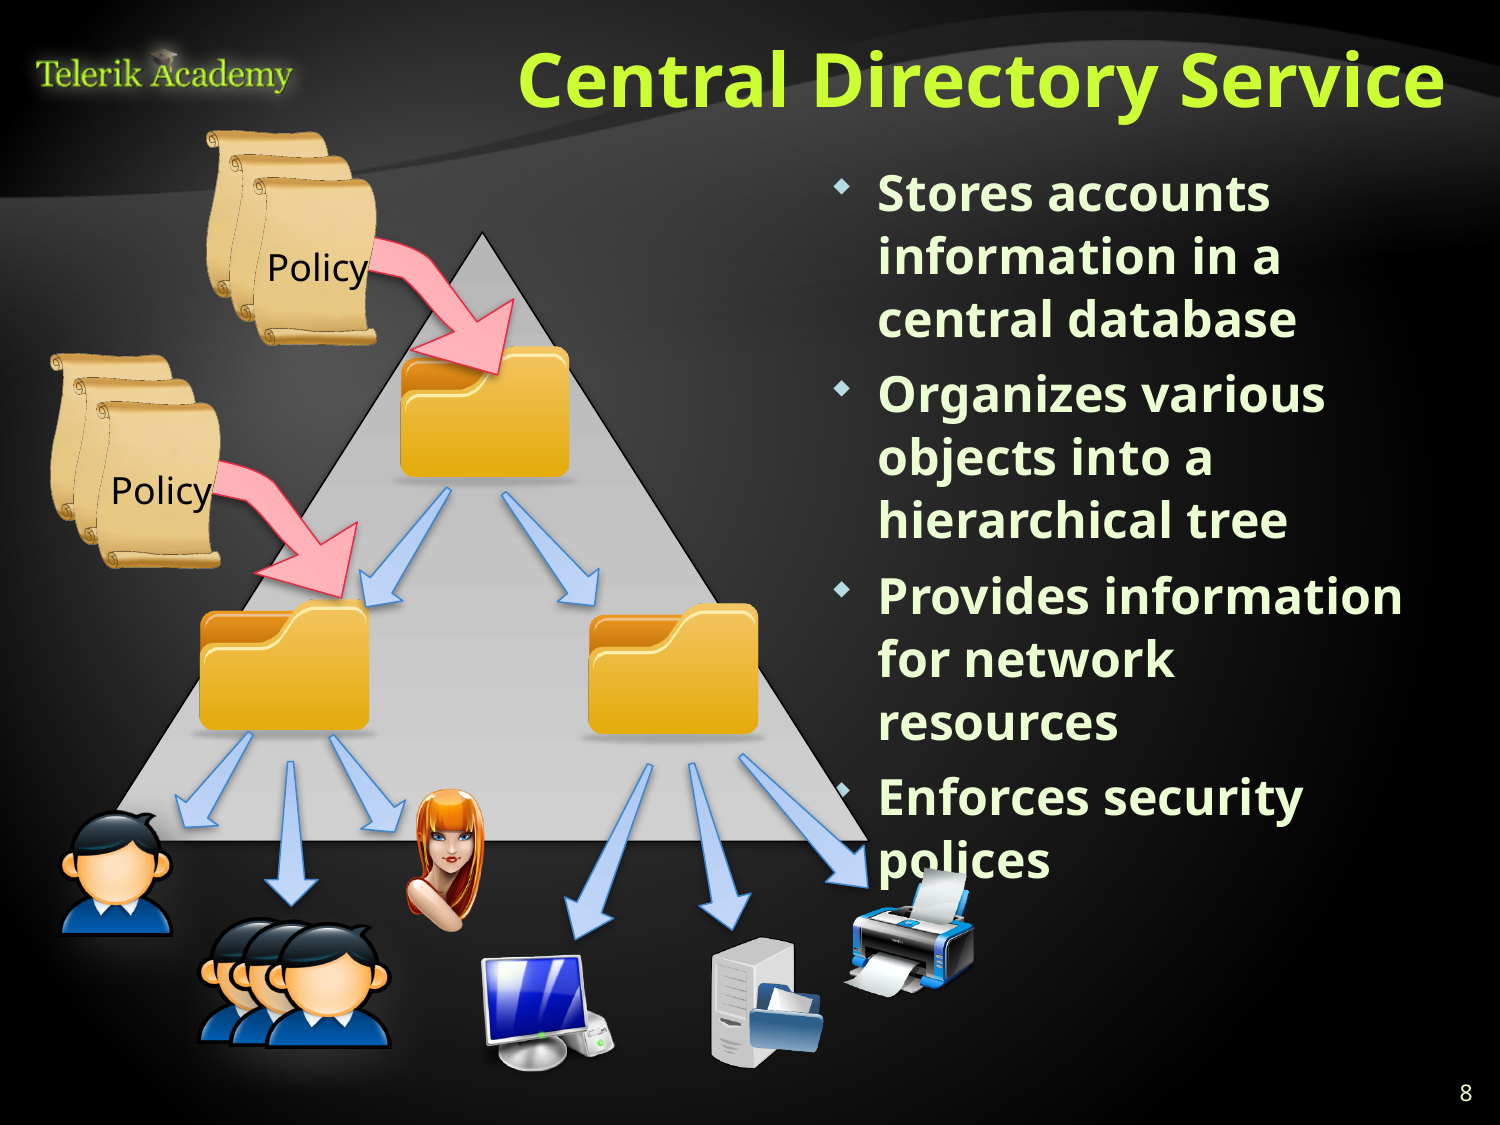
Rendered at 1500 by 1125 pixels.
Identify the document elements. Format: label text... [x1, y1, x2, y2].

slide_number 8 [1412, 1074, 1488, 1113]
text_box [49, 130, 977, 1087]
picture [0, 0, 1500, 1125]
title Central Directory Service [300, 12, 1463, 150]
list Stores accounts information in a central database Organizes various objects into a hierarchical tree Provides information for network resources Enforces security polices [816, 151, 1422, 1116]
